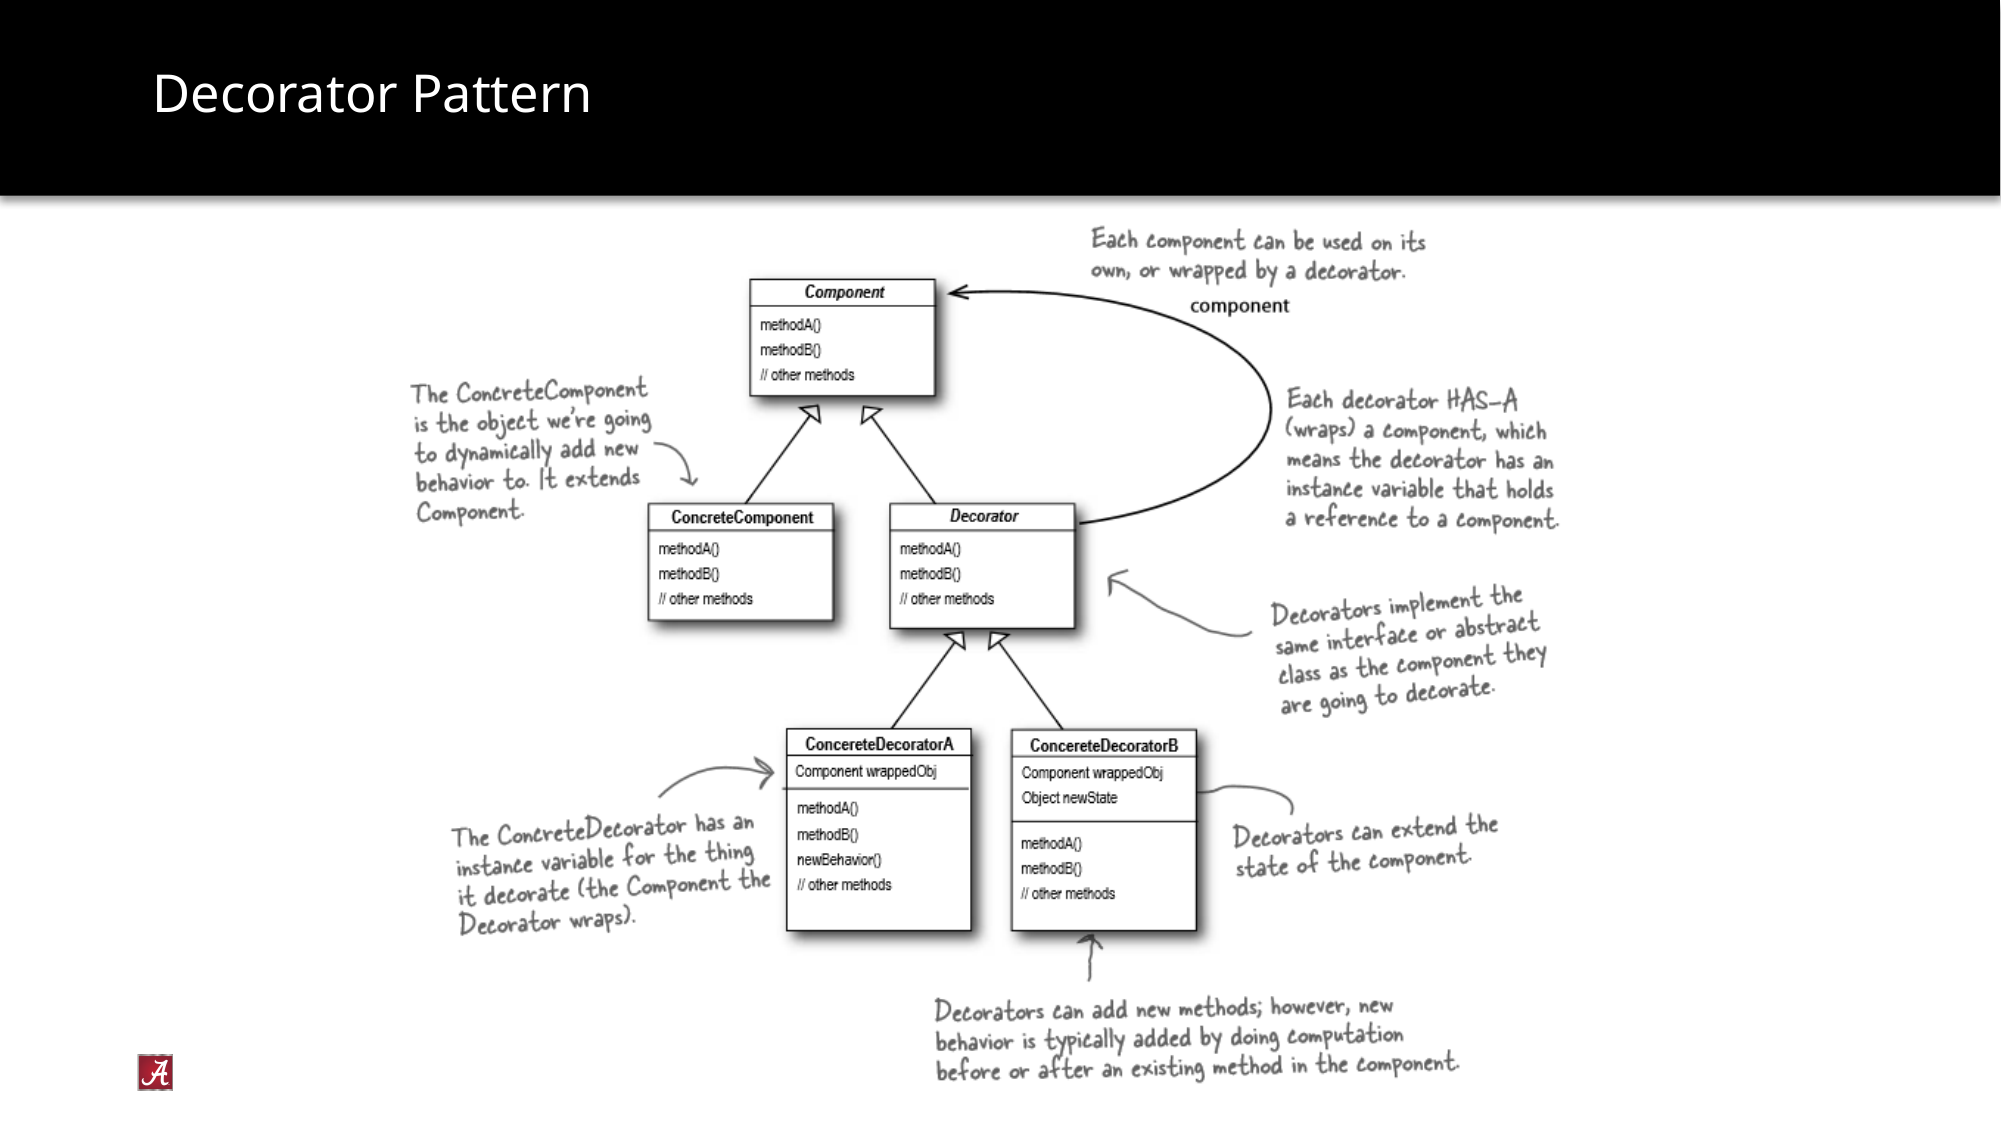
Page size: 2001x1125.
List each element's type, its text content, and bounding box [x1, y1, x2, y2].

title Decorator Pattern [137, 59, 1863, 196]
picture [353, 217, 1647, 1107]
